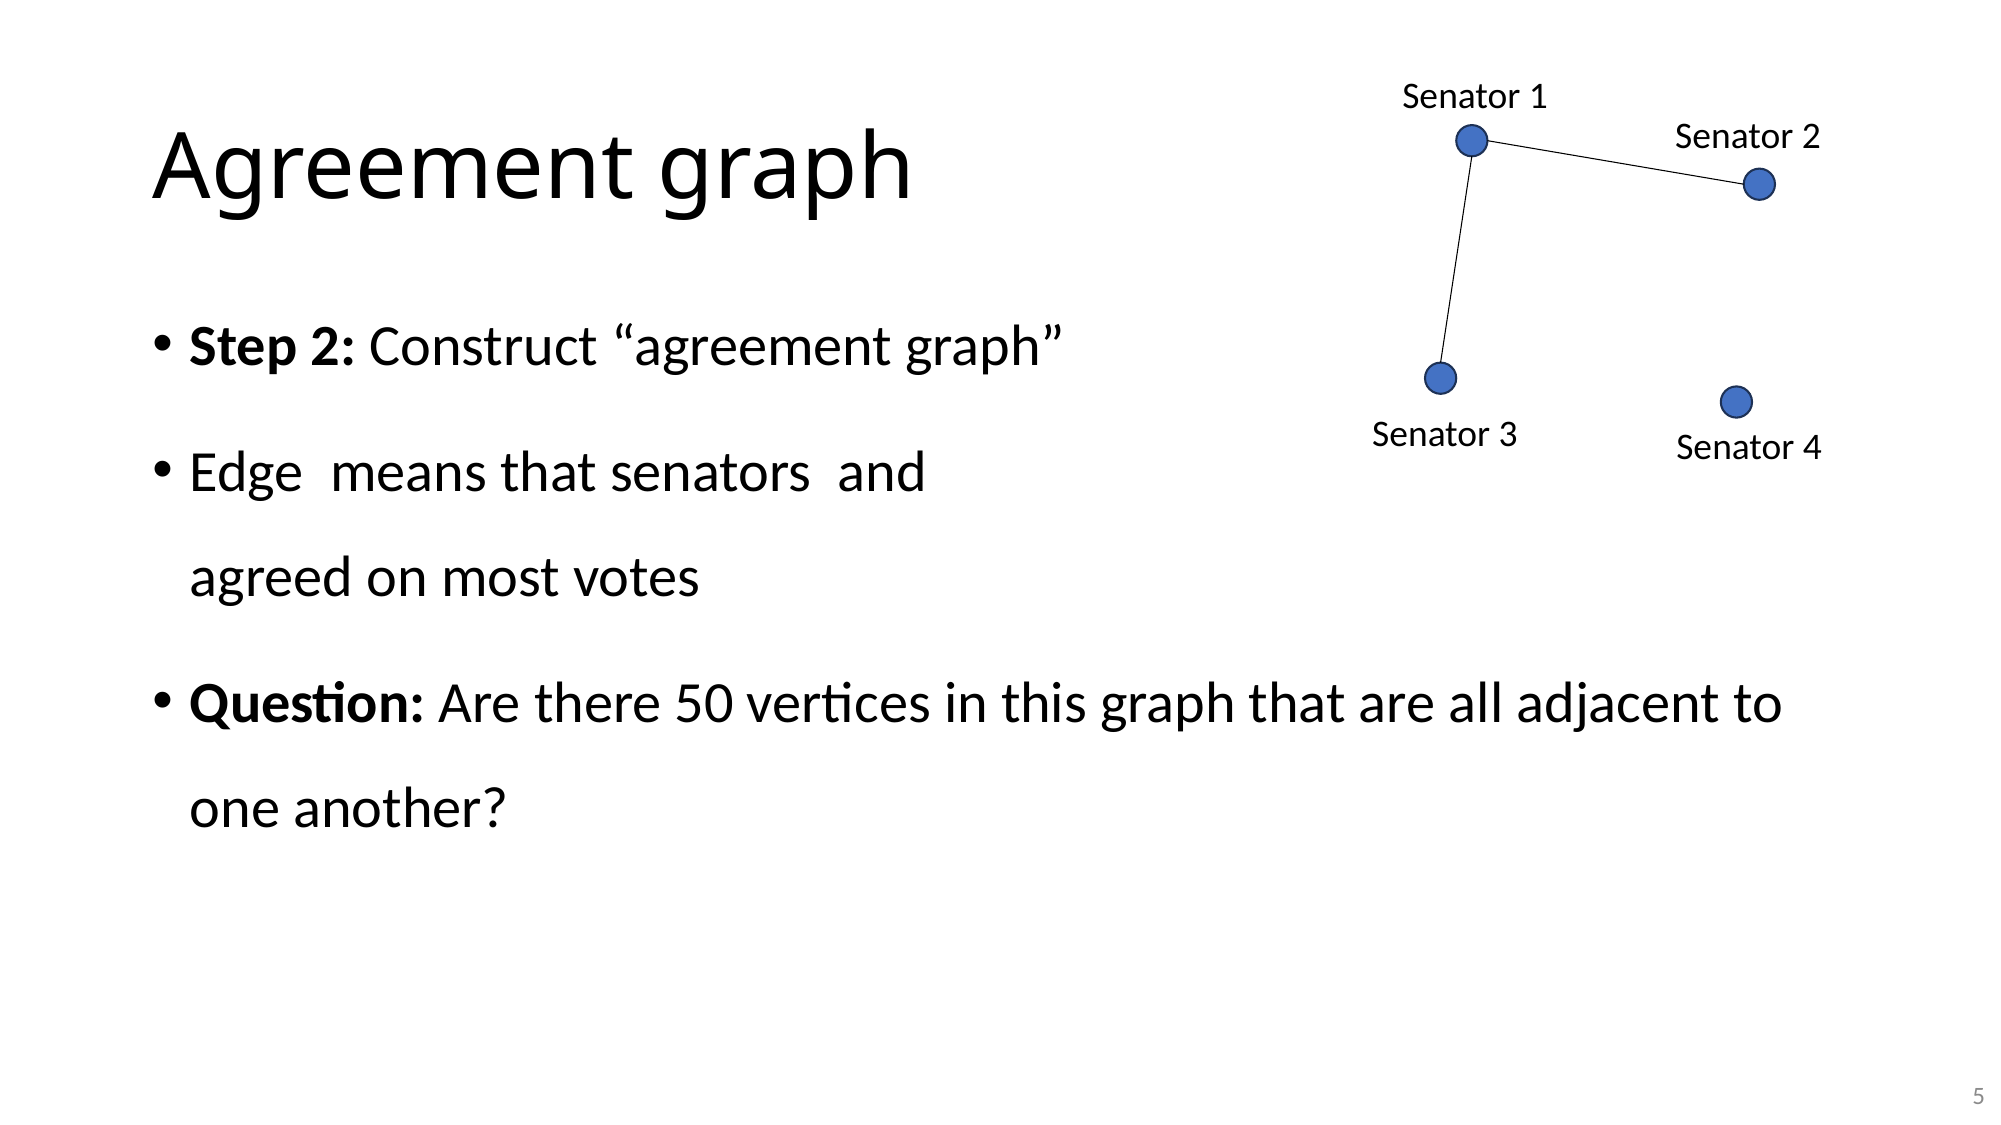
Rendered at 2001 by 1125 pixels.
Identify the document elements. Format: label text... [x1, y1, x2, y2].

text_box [1357, 63, 1891, 476]
slide_number 5 [1550, 1064, 2000, 1125]
title Agreement graph [137, 59, 1863, 278]
